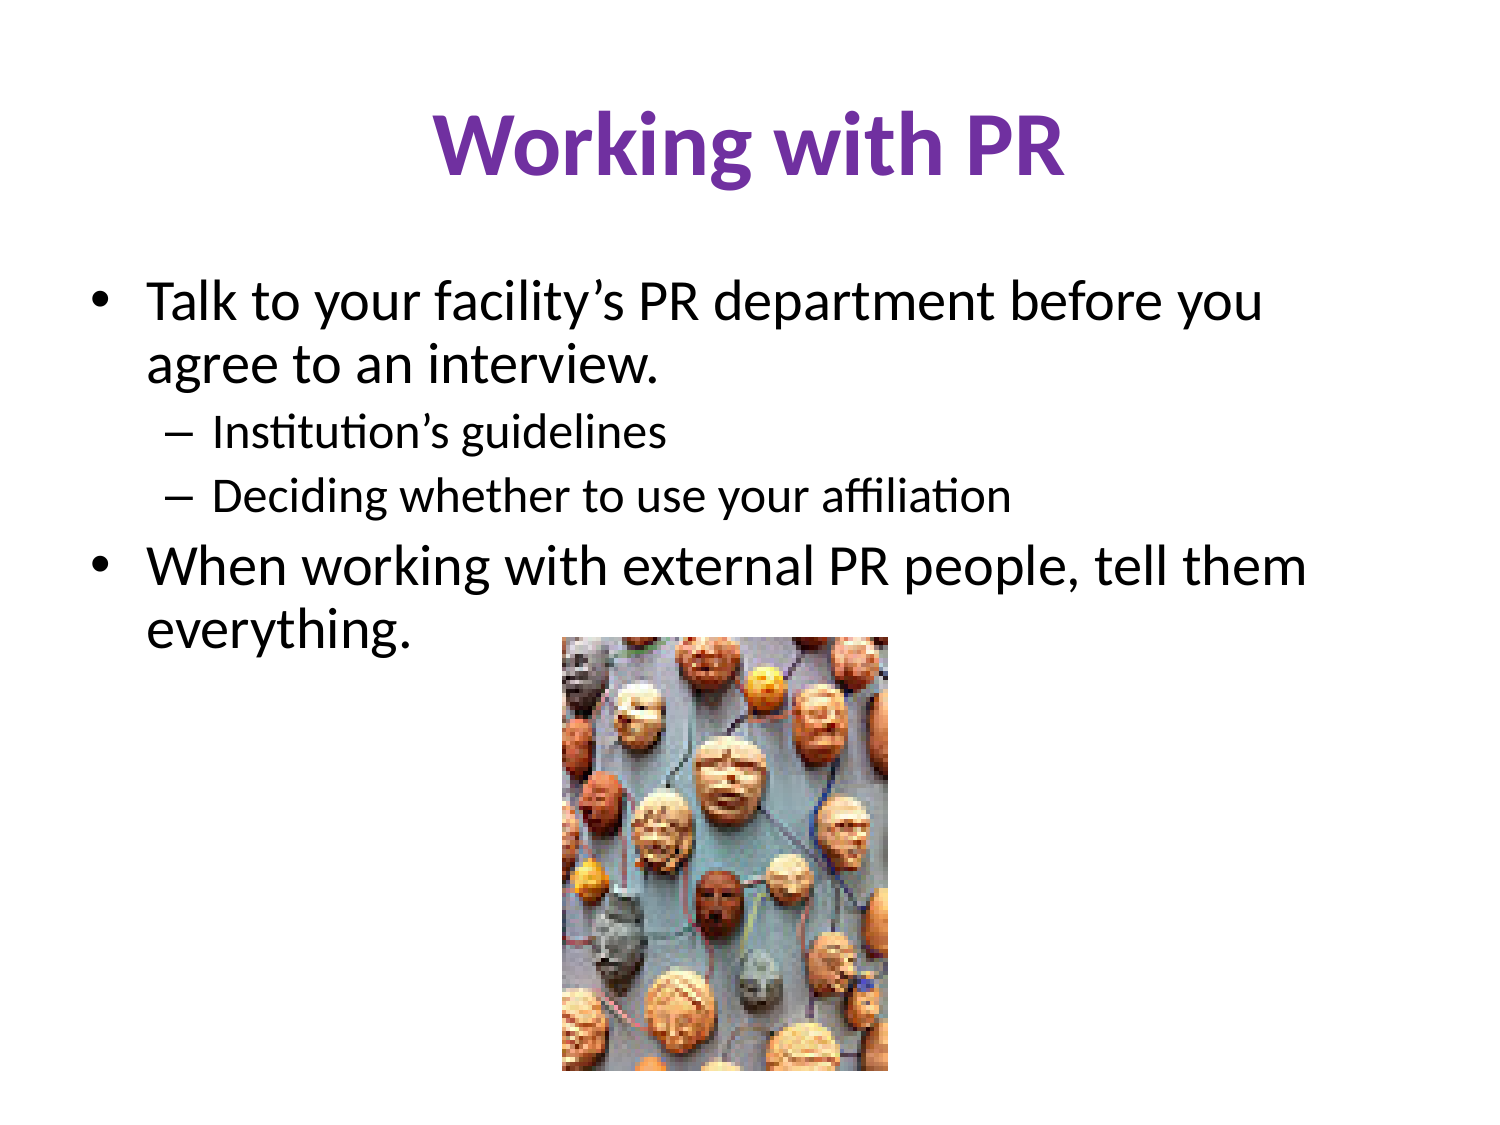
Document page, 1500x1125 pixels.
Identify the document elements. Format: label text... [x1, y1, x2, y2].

picture [562, 637, 888, 1071]
title Working with PR [75, 45, 1425, 233]
list Talk to your facility’s PR department before you agree to an interview. Institution’s guidelines Deciding whether to use your affiliation When working with external PR people, tell them everything. [75, 262, 1425, 1005]
